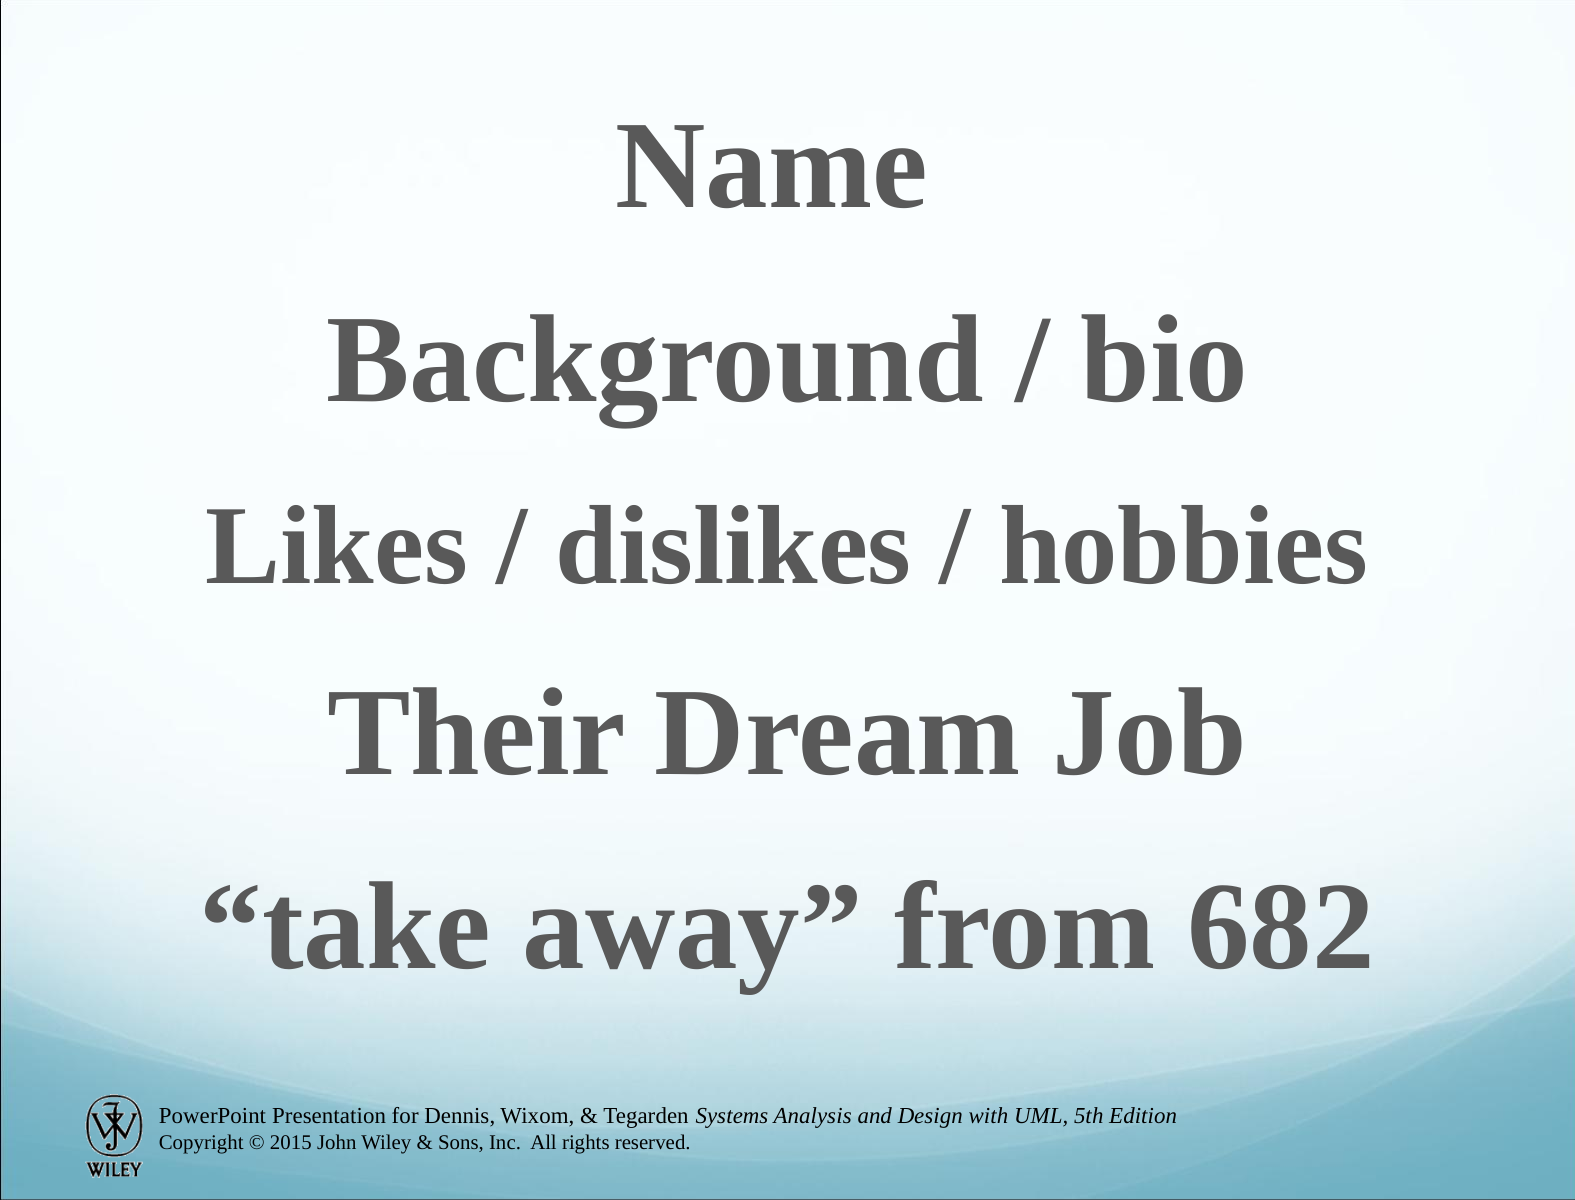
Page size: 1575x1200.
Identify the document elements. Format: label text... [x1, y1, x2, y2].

list Name Background / bio Likes / dislikes / hobbies Their Dream Job “take away” from 682 [94, 75, 1480, 1041]
picture [0, 0, 1575, 1200]
